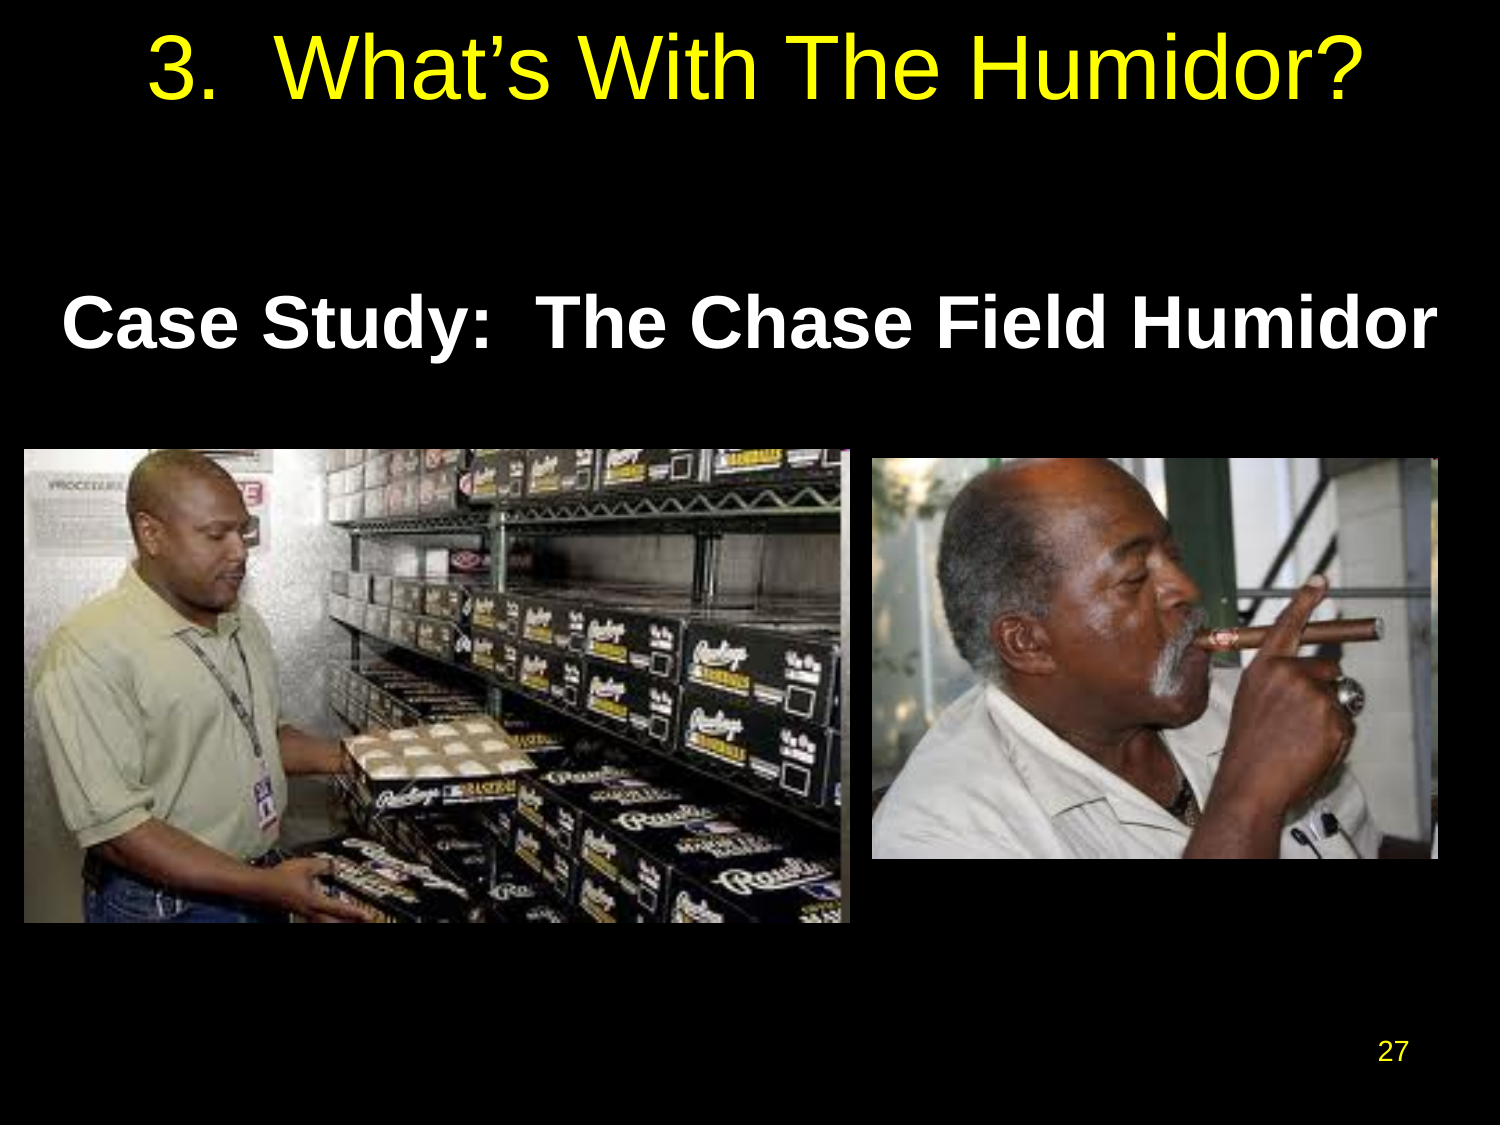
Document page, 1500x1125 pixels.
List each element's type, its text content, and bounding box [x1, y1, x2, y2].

picture [872, 458, 1438, 859]
text_box Case Study: The Chase Field Humidor [46, 266, 1455, 371]
subtitle 3. What’s With The Humidor? [75, 0, 1438, 266]
picture [24, 449, 851, 923]
slide_number 27 [1074, 1024, 1425, 1103]
